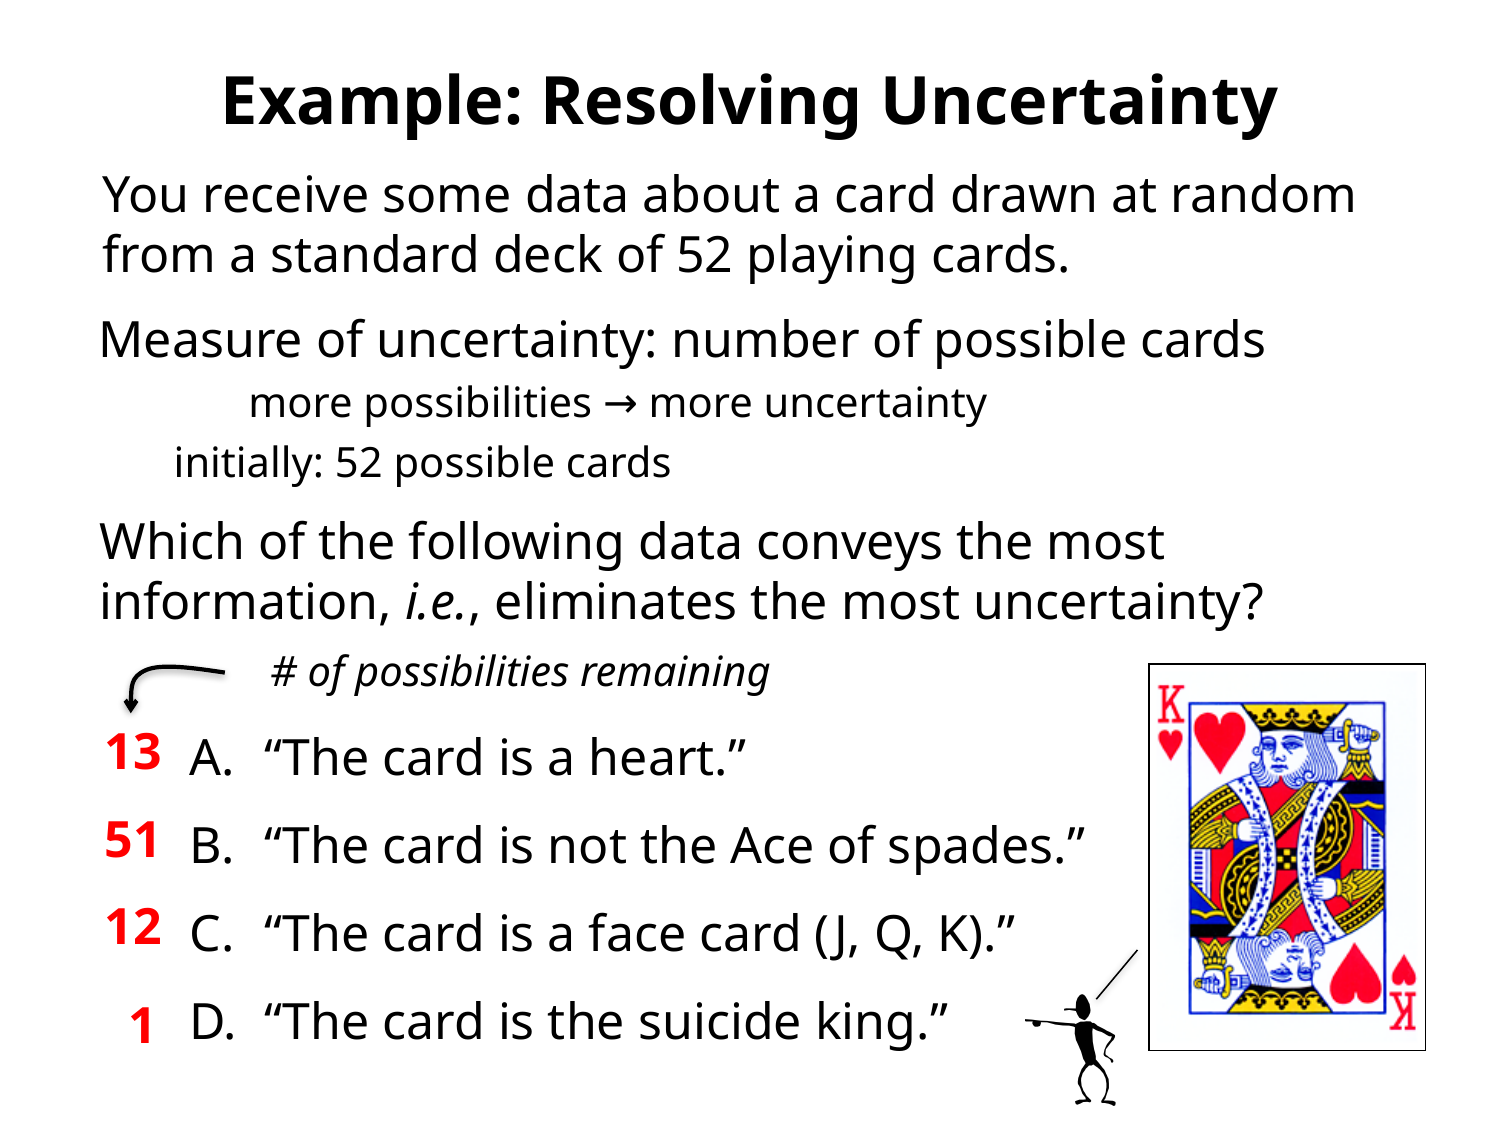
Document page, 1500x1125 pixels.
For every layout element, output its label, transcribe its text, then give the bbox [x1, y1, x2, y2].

text_box “The card is a heart.” “The card is not the Ace of spades.” “The card is a face card (J, Q, K).” “The card is the suicide king.” [174, 699, 1019, 1057]
title Example: Resolving Uncertainty [75, 45, 1425, 150]
text_box You receive some data about a card drawn at random from a standard deck of 52 playing cards. [87, 155, 1438, 295]
text_box 51 [90, 799, 177, 875]
text_box 1 [113, 986, 173, 1062]
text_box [130, 637, 806, 714]
text_box Which of the following data conveys the most information, i.e., eliminates the most uncertainty? [84, 502, 1450, 663]
text_box 12 [90, 887, 177, 963]
text_box 13 [90, 712, 177, 788]
text_box Measure of uncertainty: number of possible cards more possibilities → more uncertainty initially: 52 possible cards [83, 299, 1413, 493]
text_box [1024, 664, 1426, 1106]
